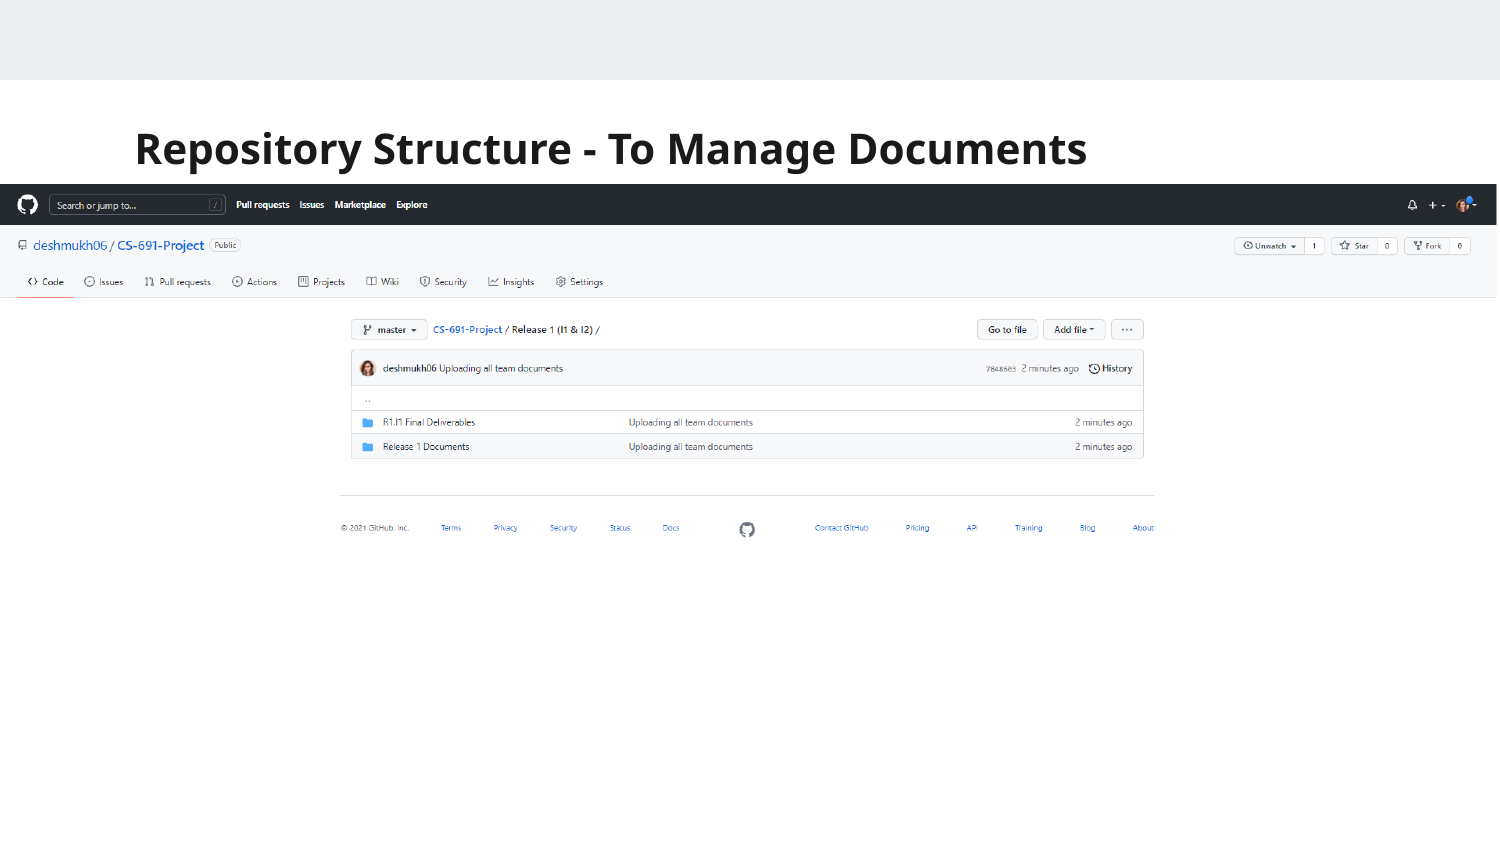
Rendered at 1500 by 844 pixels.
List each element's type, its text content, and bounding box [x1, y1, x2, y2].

title Repository Structure - To Manage Documents [119, 104, 1381, 182]
picture [0, 183, 1500, 660]
